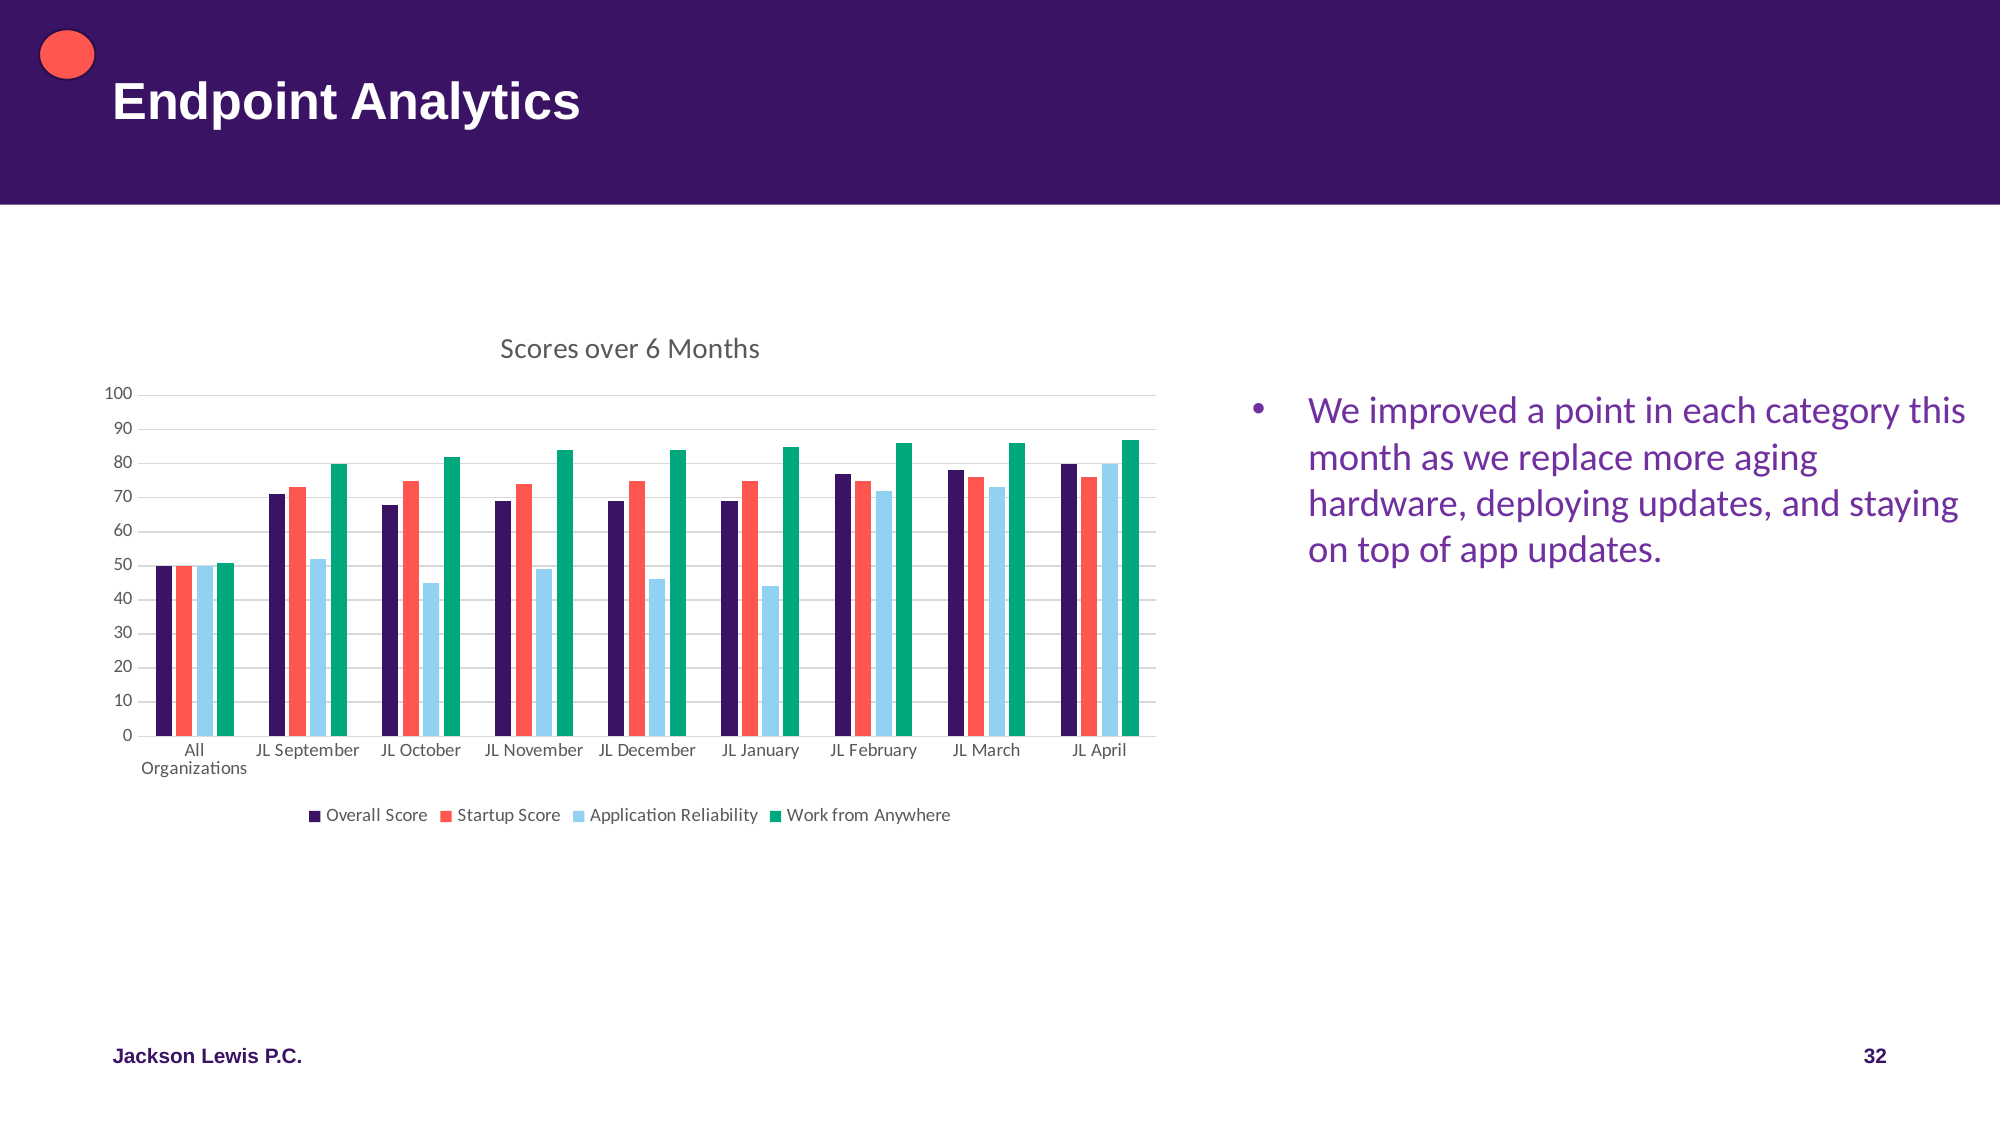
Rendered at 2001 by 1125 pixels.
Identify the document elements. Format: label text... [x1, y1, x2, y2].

footer Jackson Lewis P.C. [112, 1042, 788, 1103]
title Endpoint Analytics [112, 75, 1887, 197]
text_box We improved a point in each category this month as we replace more aging hardware, deploying updates, and staying on top of app updates. [1236, 287, 2000, 715]
slide_number 32 [1436, 1042, 1887, 1103]
text_box [37, 28, 97, 81]
chart [82, 310, 1179, 832]
